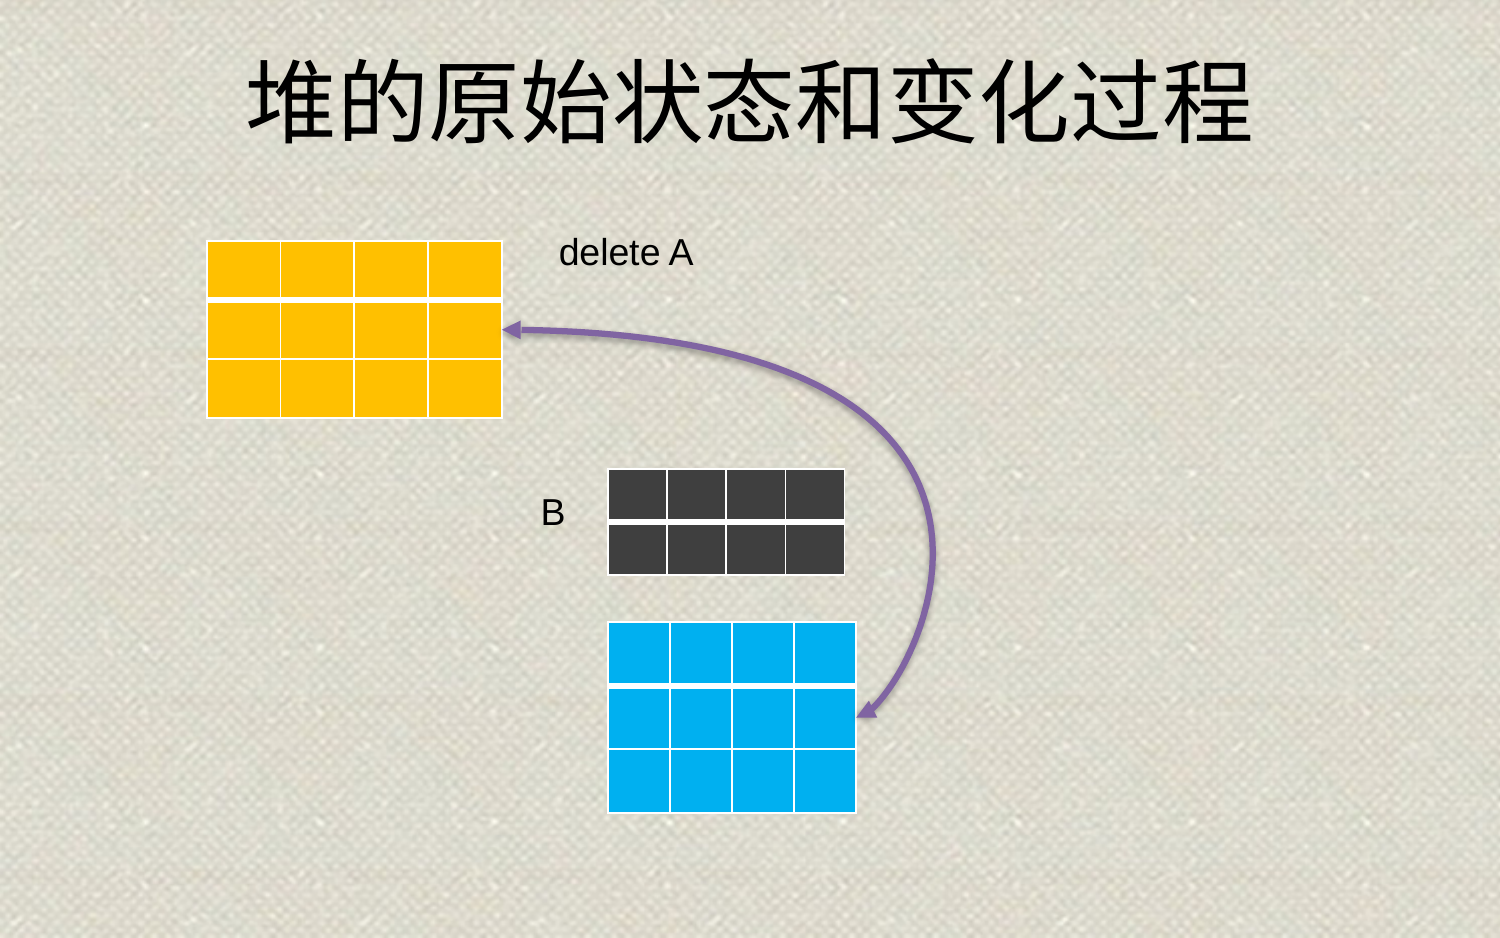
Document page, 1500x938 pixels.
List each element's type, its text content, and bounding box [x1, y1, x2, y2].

table_header [429, 242, 501, 297]
table_header [208, 242, 280, 297]
table_cell [281, 303, 353, 358]
table_header [355, 242, 427, 297]
table_cell [609, 750, 669, 812]
table_cell [609, 727, 669, 748]
table_cell [795, 726, 855, 748]
table_cell [429, 303, 501, 358]
text_box delete A [544, 220, 709, 281]
table_cell [733, 750, 793, 812]
table_cell [671, 727, 731, 748]
table_cell [671, 750, 731, 812]
table_cell [795, 750, 855, 812]
table_cell [281, 360, 353, 417]
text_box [501, 331, 857, 718]
table_cell [208, 360, 280, 417]
table_header [281, 242, 353, 297]
table_cell [733, 727, 793, 748]
title 堆的原始状态和变化过程 [75, 37, 1425, 194]
table_cell [208, 303, 280, 358]
picture [0, 0, 1500, 938]
table_cell [429, 360, 496, 417]
table_cell [355, 360, 427, 417]
table_cell [355, 303, 427, 358]
